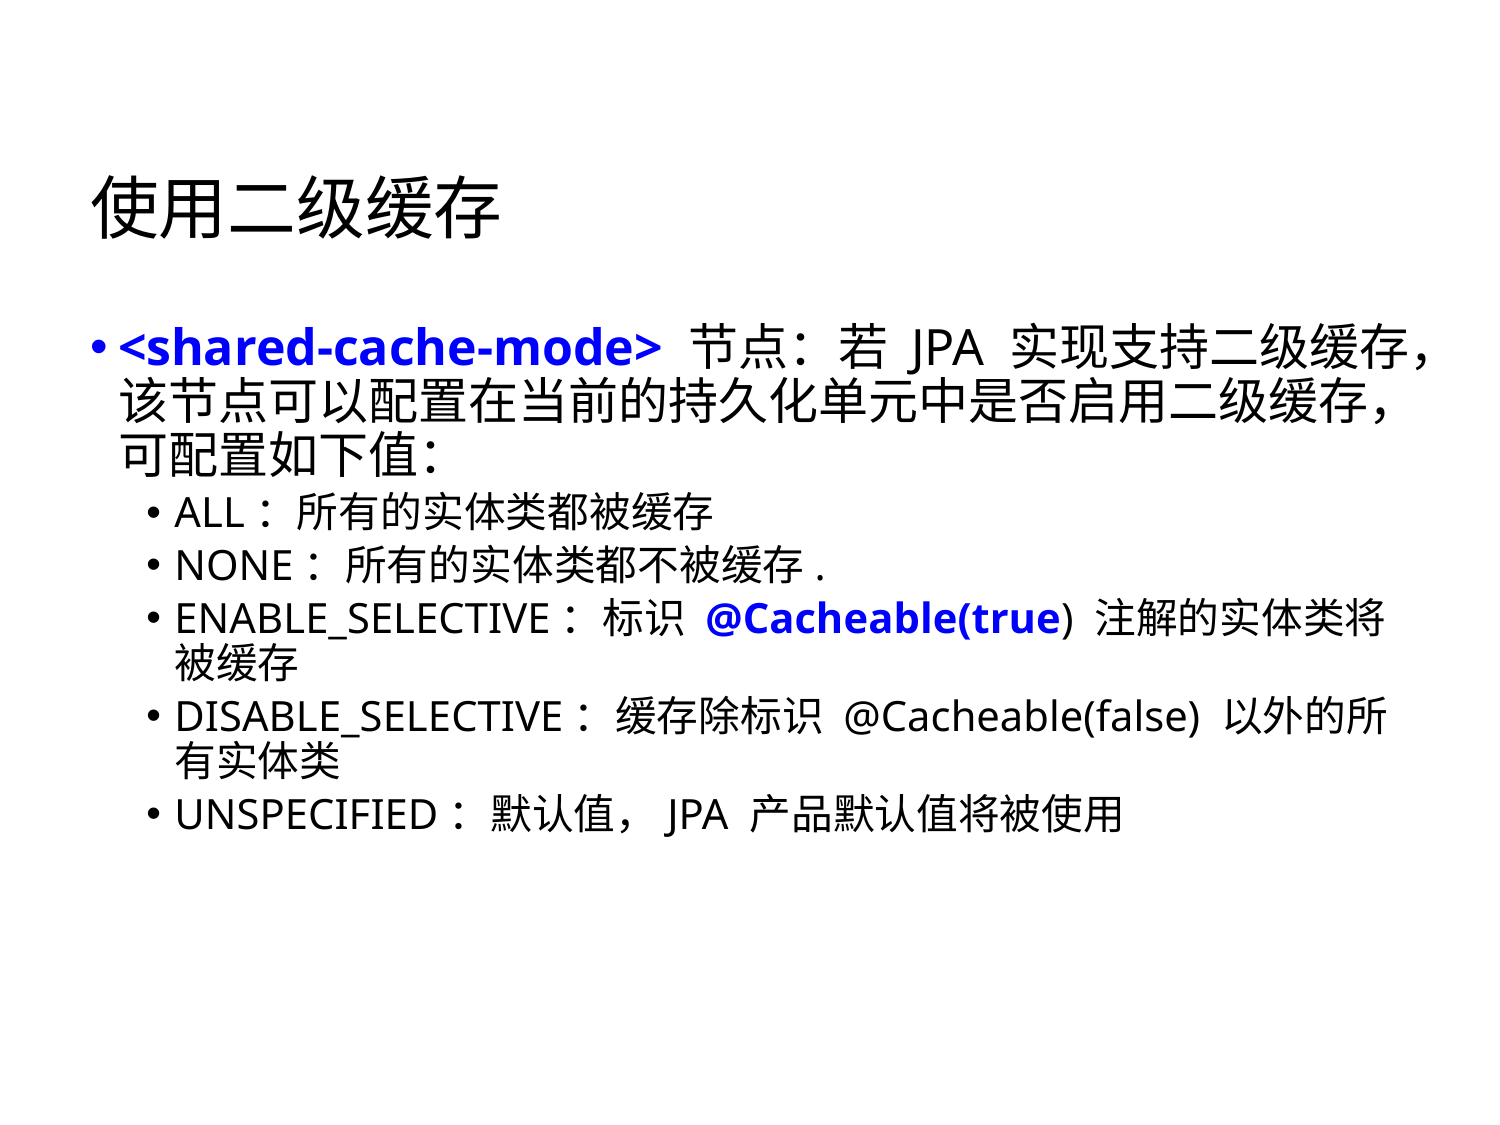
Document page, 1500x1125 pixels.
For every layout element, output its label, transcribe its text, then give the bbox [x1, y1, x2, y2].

title 使用二级缓存 [75, 117, 1425, 306]
list <shared-cache-mode> 节点：若 JPA 实现支持二级缓存，该节点可以配置在当前的持久化单元中是否启用二级缓存，可配置如下值： ALL：所有的实体类都被缓存 NONE：所有的实体类都不被缓存. ENABLE_SELECTIVE：标识 @Cacheable(true) 注解的实体类将被缓存 DISABLE_SELECTIVE：缓存除标识 @Cacheable(false) 以外的所有实体类 UNSPECIFIED：默认值，JPA 产品默认值将被使用 [75, 314, 1425, 1057]
